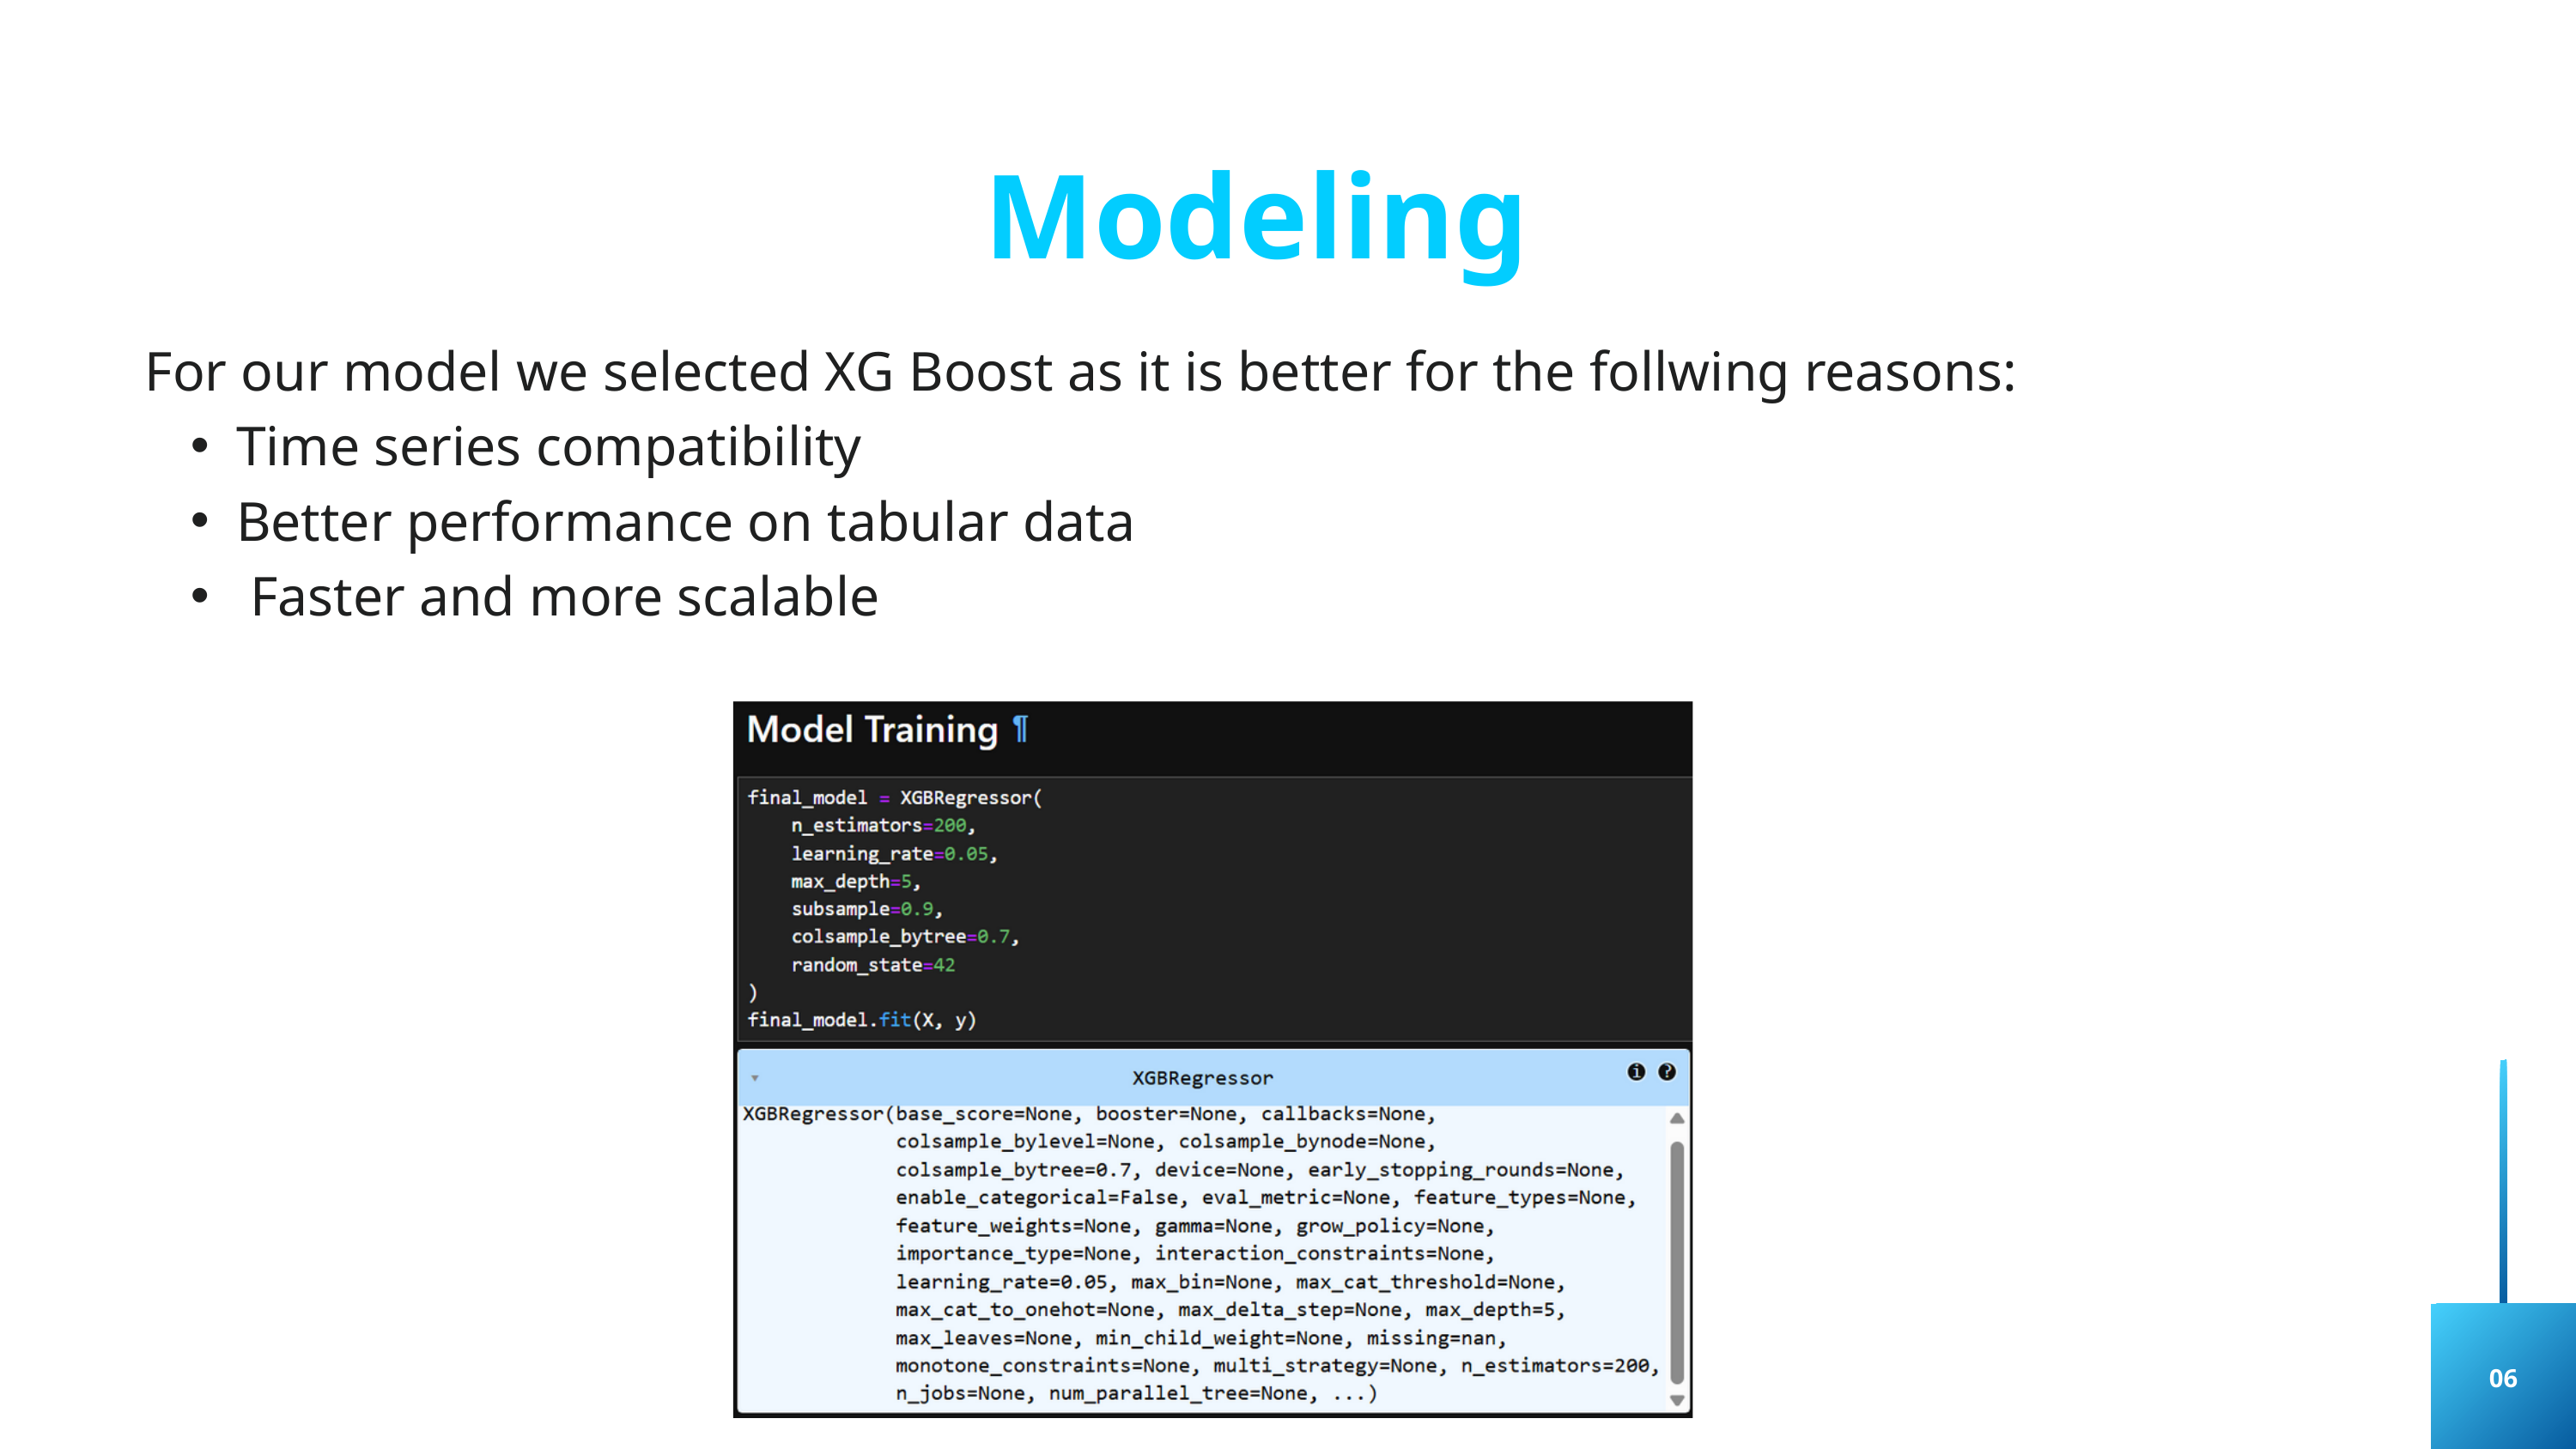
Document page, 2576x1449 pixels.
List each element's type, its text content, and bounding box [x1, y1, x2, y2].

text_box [2430, 1303, 2576, 1449]
text_box [732, 701, 1693, 1418]
text_box Modeling [966, 154, 1548, 282]
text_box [2500, 1059, 2507, 1302]
text_box For our model we selected XG Boost as it is better for the follwing reasons: Time series compatibility Better performance on tabular data Faster and more scalable [144, 326, 2281, 627]
